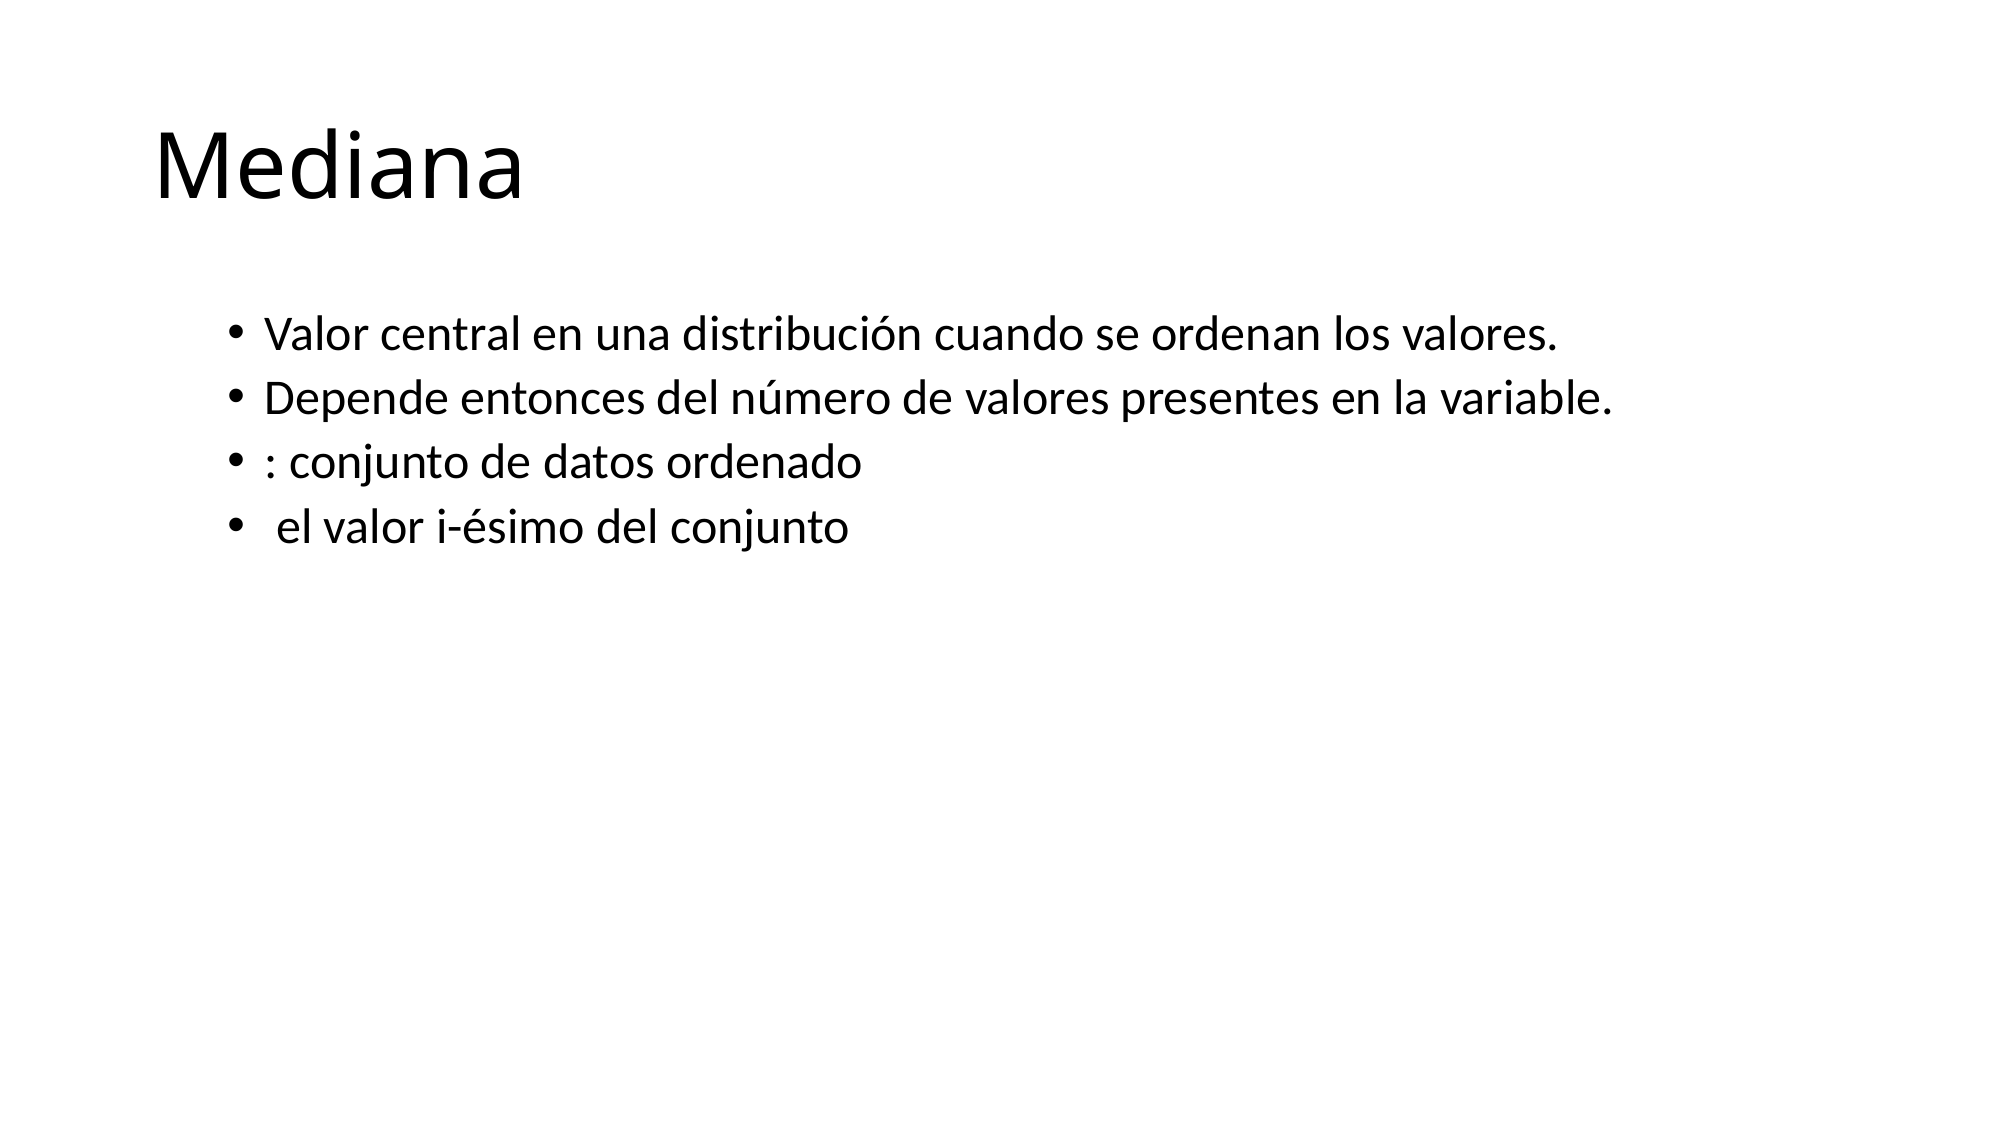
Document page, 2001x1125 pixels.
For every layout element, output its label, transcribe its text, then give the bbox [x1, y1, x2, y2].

title Mediana [137, 59, 1863, 278]
